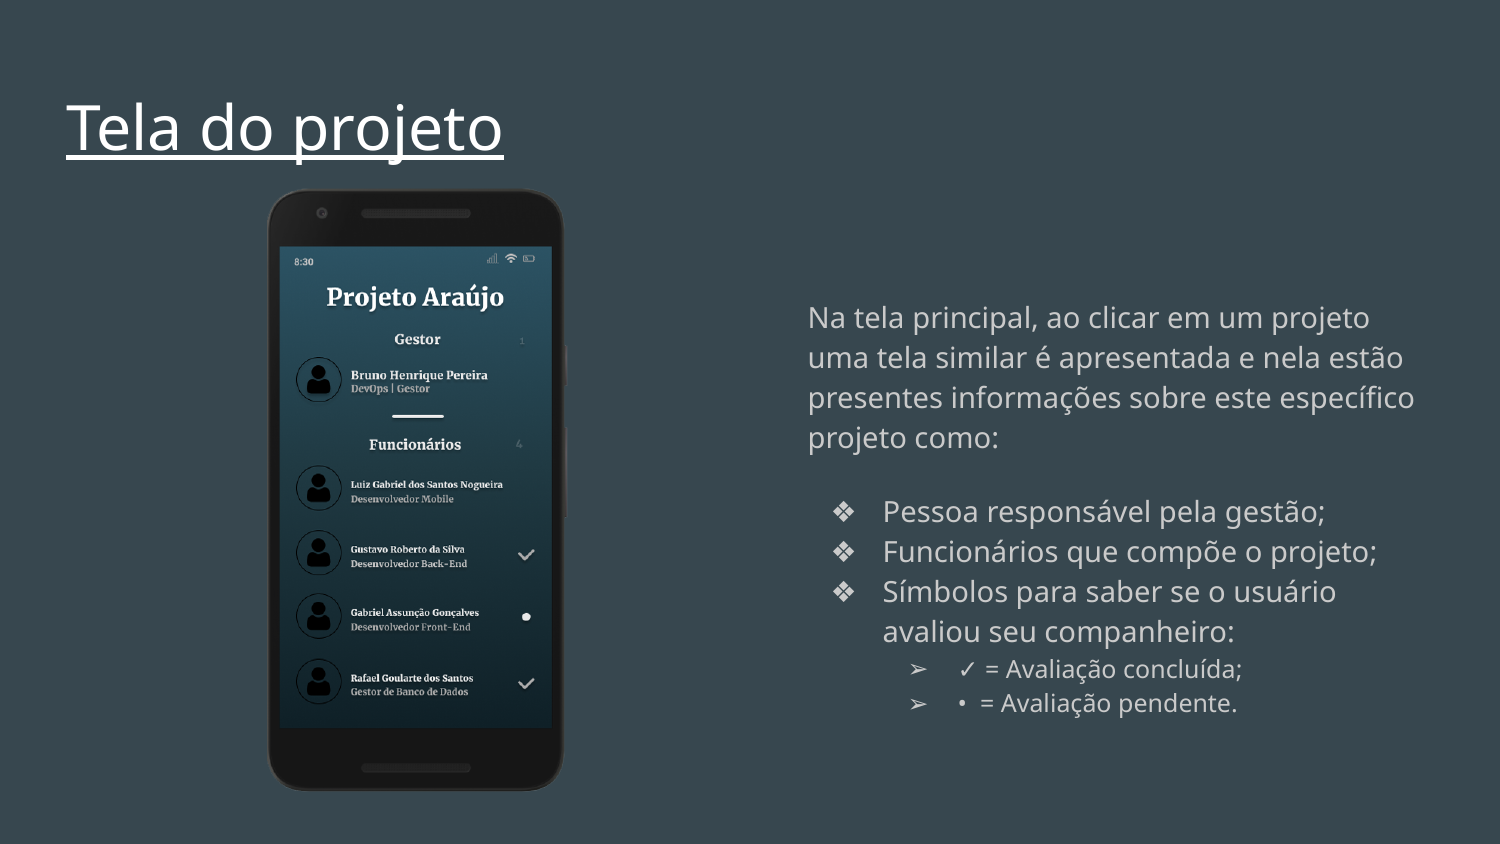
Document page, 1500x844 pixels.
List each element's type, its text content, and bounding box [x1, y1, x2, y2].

title Tela do projeto [51, 72, 1449, 167]
picture [267, 188, 569, 794]
list Na tela principal, ao clicar em um projeto uma tela similar é apresentada e nela estão presentes informações sobre este específico projeto como: Pessoa responsável pela gestão; Funcionários que compõe o projeto; Símbolos para saber se o usuário avaliou seu companheiro: ✓ = Avaliação concluída; • = Avaliação pendente. [792, 279, 1449, 704]
